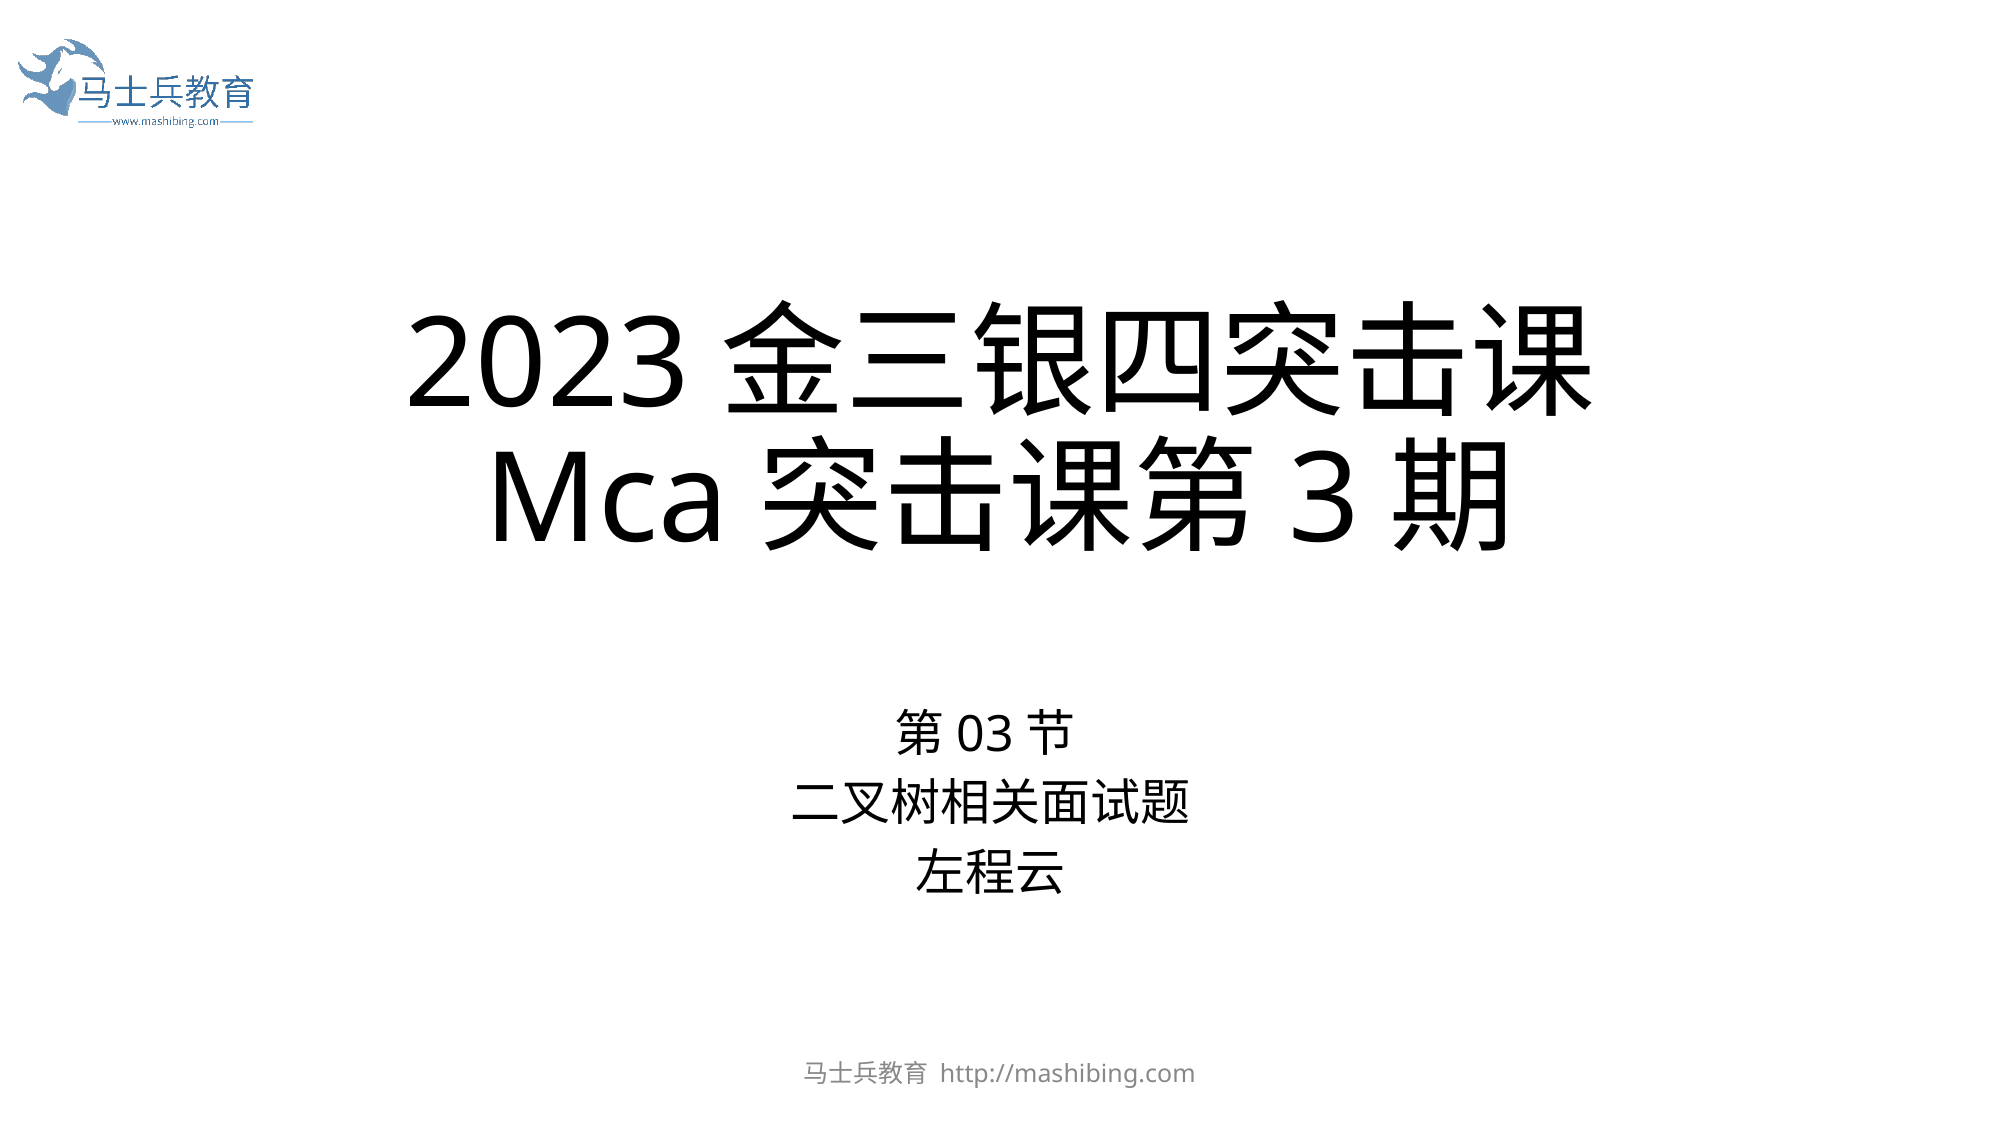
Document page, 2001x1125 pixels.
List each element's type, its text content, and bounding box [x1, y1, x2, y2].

picture [6, 5, 276, 177]
text_box 马士兵教育 http://mashibing.com [669, 1050, 1330, 1095]
title 2023金三银四突击课 Mca突击课第3期 [249, 183, 1751, 577]
subtitle 第03节 二叉树相关面试题 左程云 [240, 704, 1742, 978]
